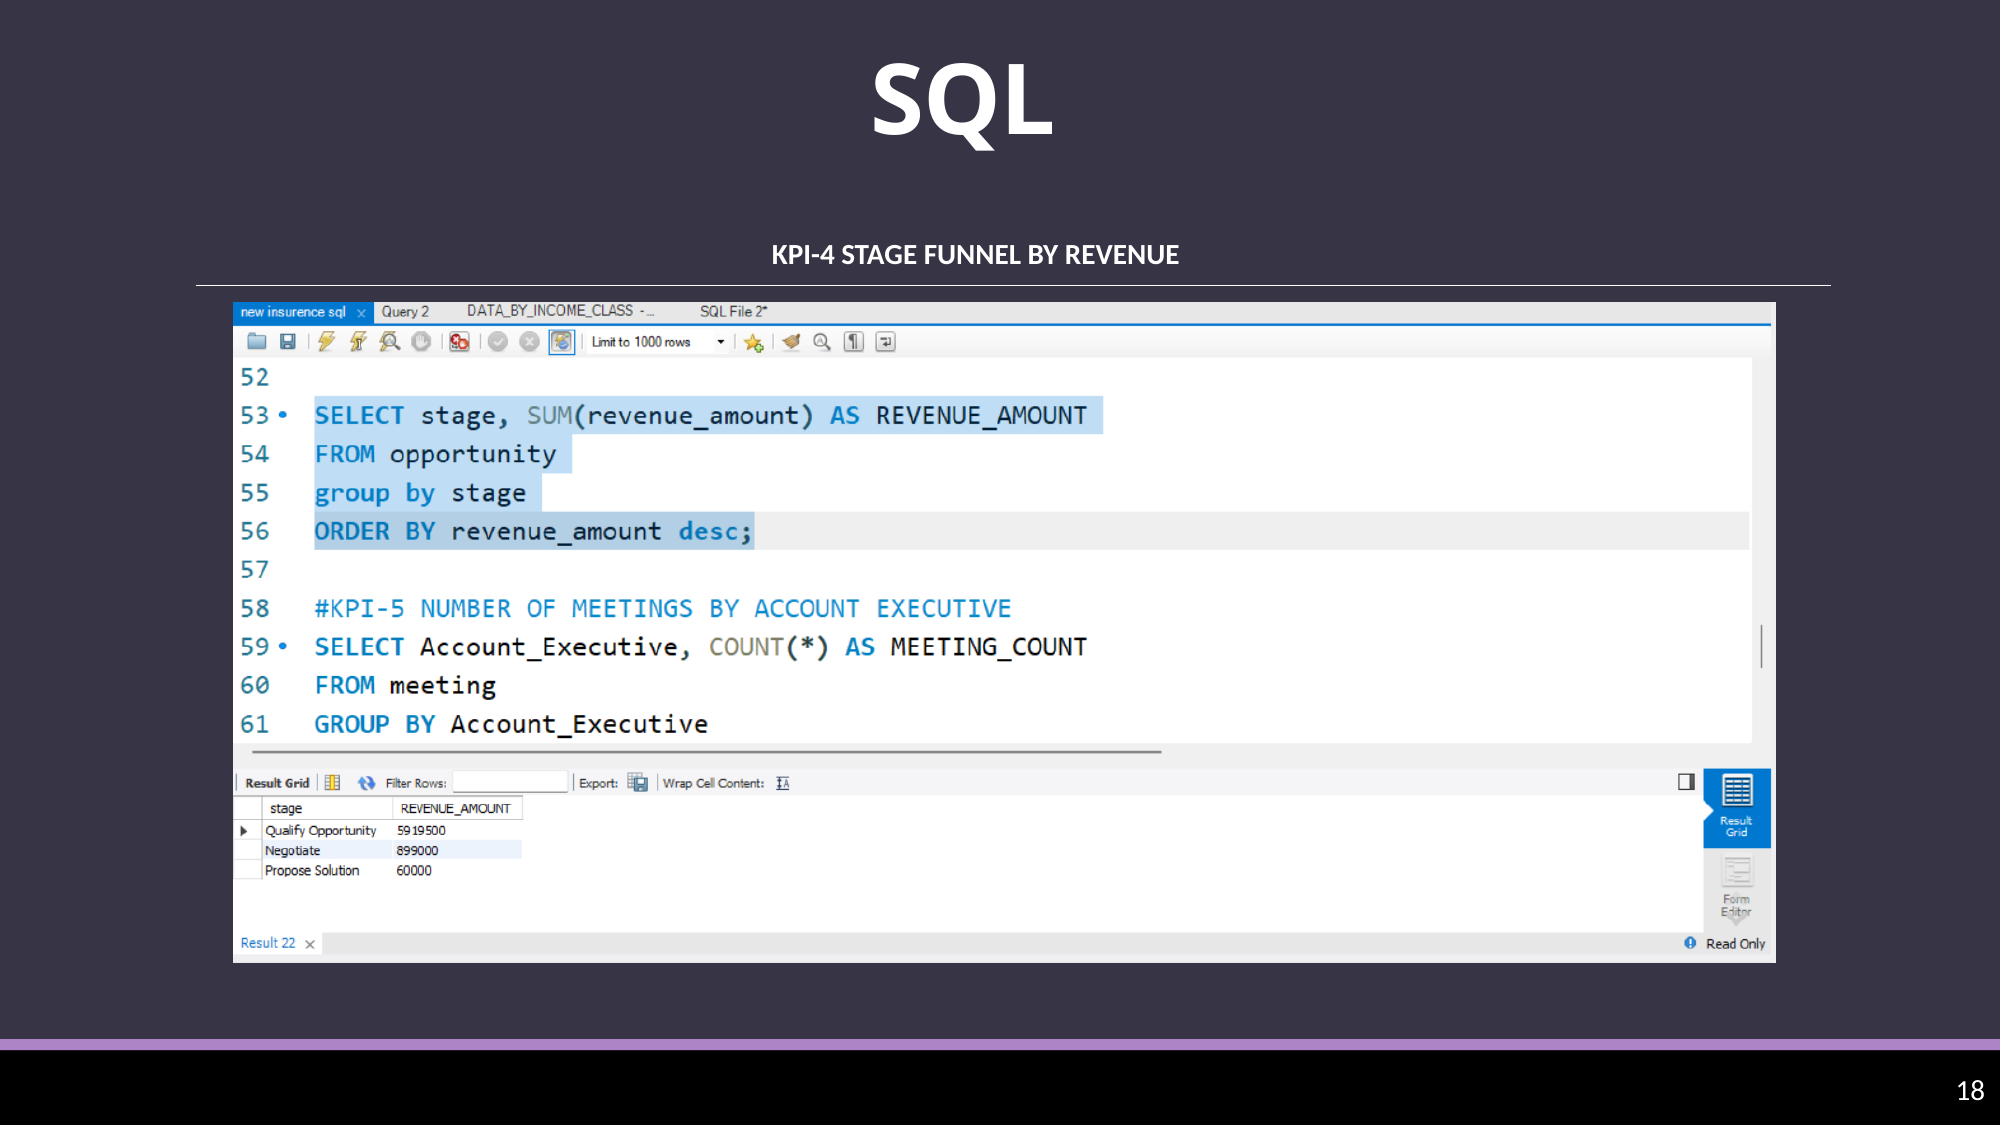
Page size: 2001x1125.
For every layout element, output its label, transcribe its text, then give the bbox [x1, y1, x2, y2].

text_box KPI-4 STAGE FUNNEL BY REVENUE [475, 227, 1476, 278]
title SQL [714, 47, 1238, 163]
text_box 18 [0, 1049, 2000, 1125]
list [233, 302, 1777, 964]
